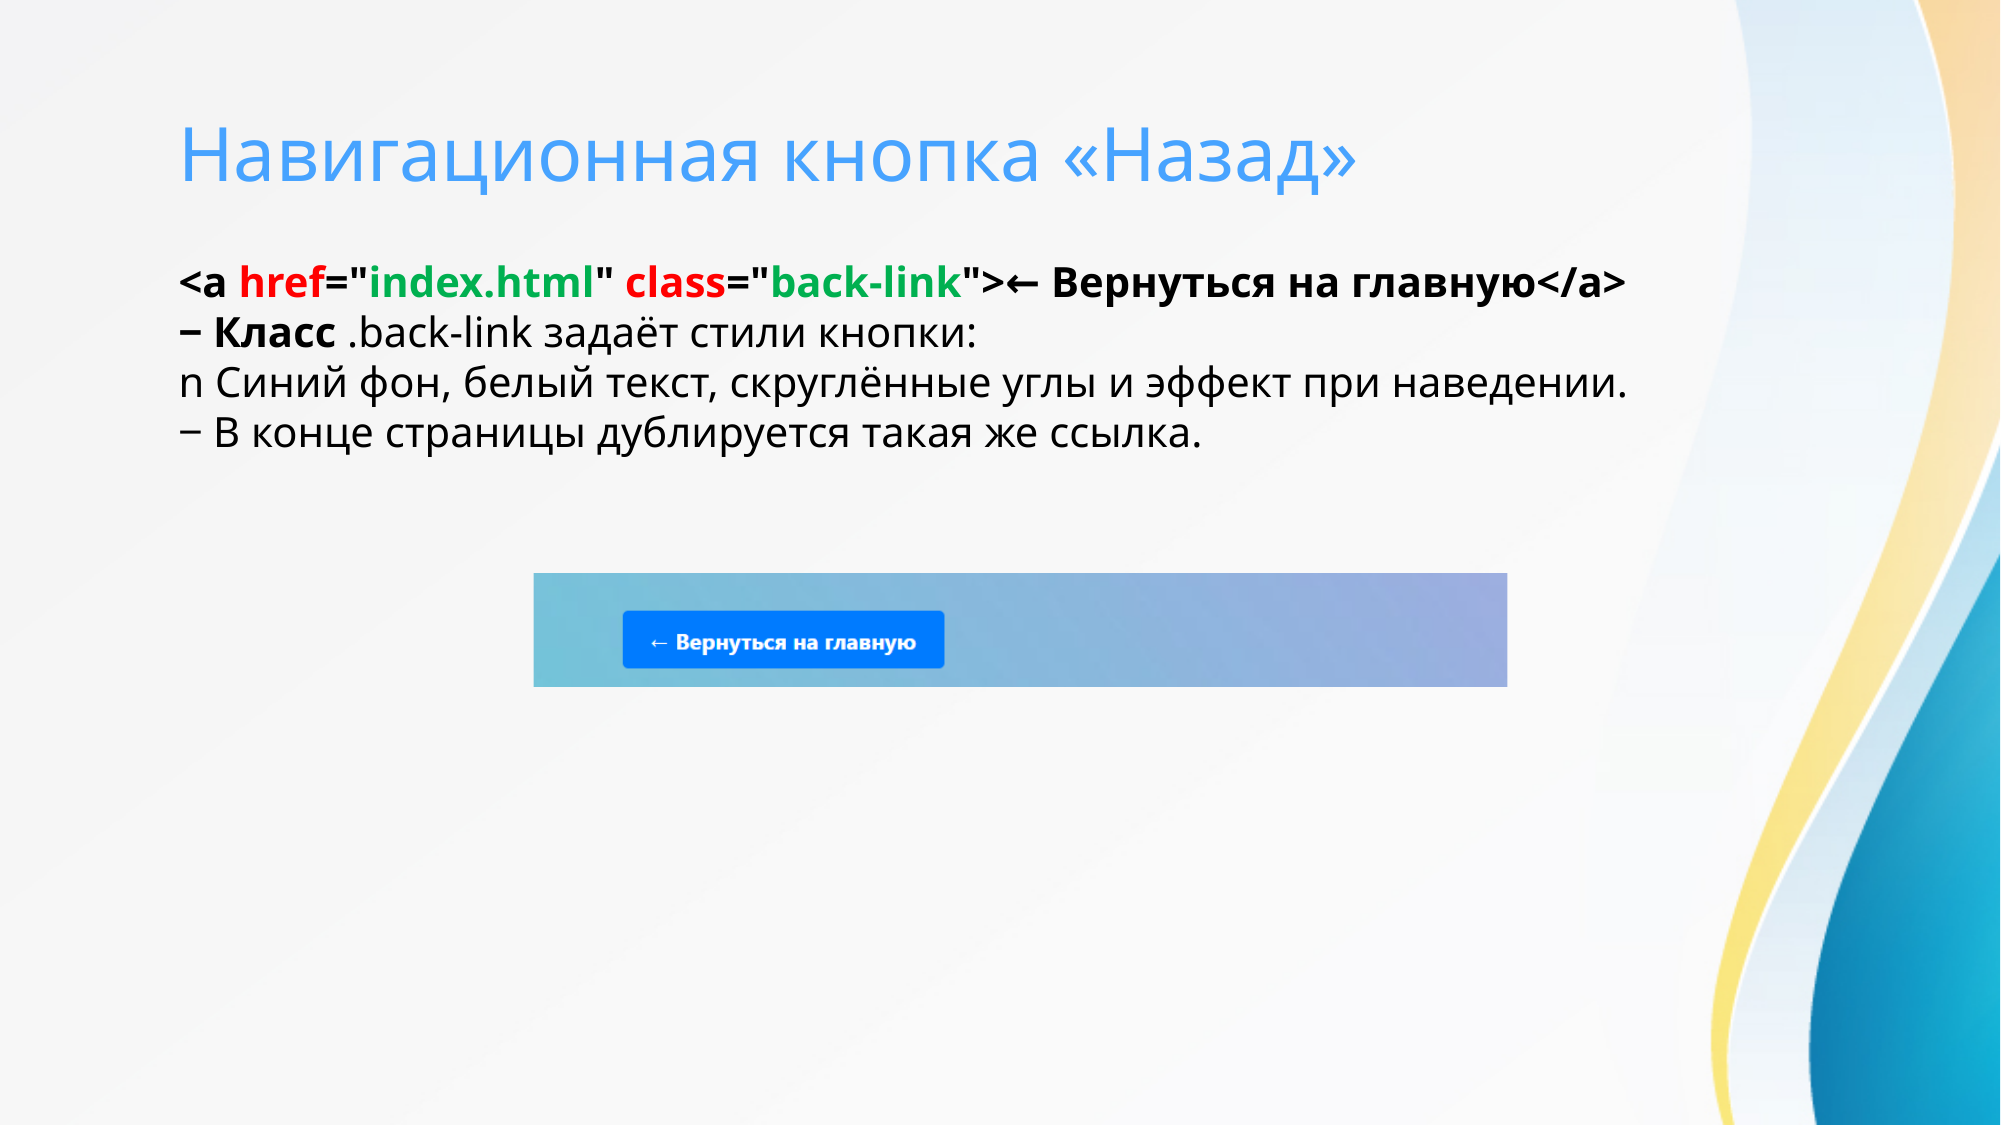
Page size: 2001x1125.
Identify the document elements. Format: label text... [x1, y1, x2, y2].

title Навигационная кнопка «Назад» [163, 103, 1964, 200]
text_box <a href="index.html" class="back-link">← Вернуться на главную</a> ‒ Класс .back-link задаёт стили кнопки: n Синий фон, белый текст, скруглённые углы и эффект при наведении. ‒ В конце страницы дублируется такая же ссылка. [163, 248, 1789, 525]
picture [0, 0, 2001, 1125]
